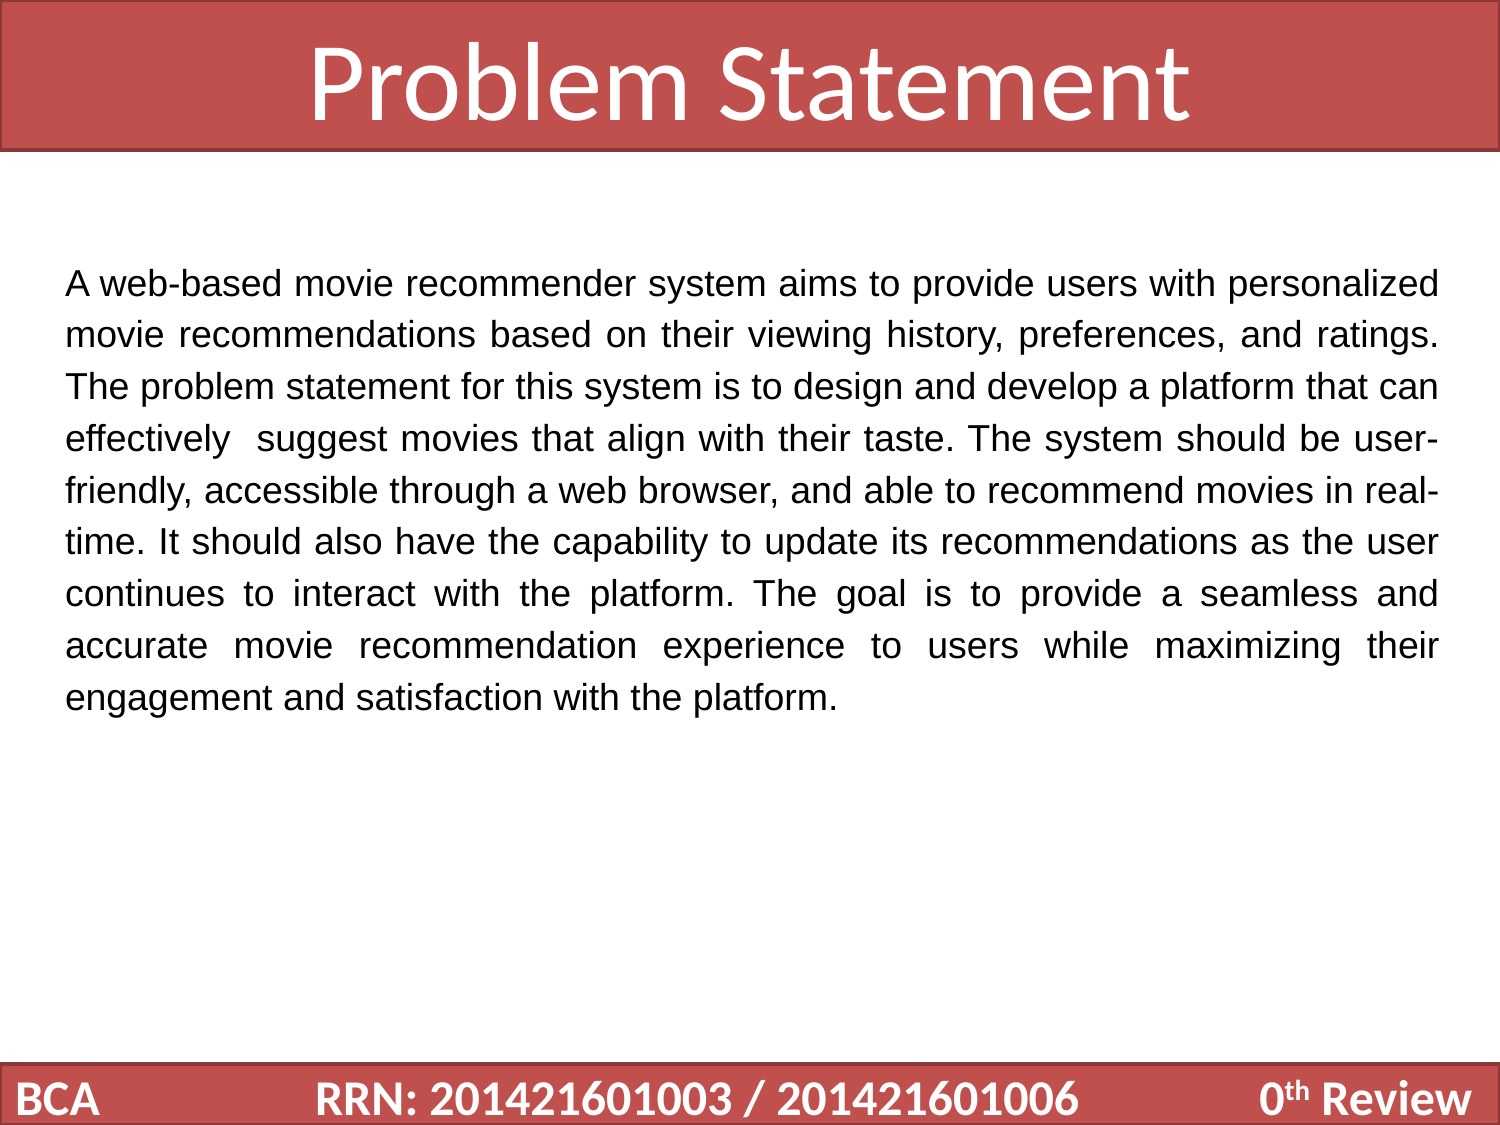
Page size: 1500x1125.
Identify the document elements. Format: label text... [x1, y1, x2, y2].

text_box BCA RRN: 201421601003 / 201421601006 0th Review [0, 1065, 1500, 1125]
text_box [49, 125, 1400, 244]
text_box A web-based movie recommender system aims to provide users with personalized movie recommendations based on their viewing history, preferences, and ratings. The problem statement for this system is to design and develop a platform that can effectively suggest movies that align with their taste. The system should be user-friendly, accessible through a web browser, and able to recommend movies in real-time. It should also have the capability to update its recommendations as the user continues to interact with the platform. The goal is to provide a seamless and accurate movie recommendation experience to users while maximizing their engagement and satisfaction with the platform. [49, 244, 1455, 1001]
text_box Problem Statement [0, 0, 1500, 150]
